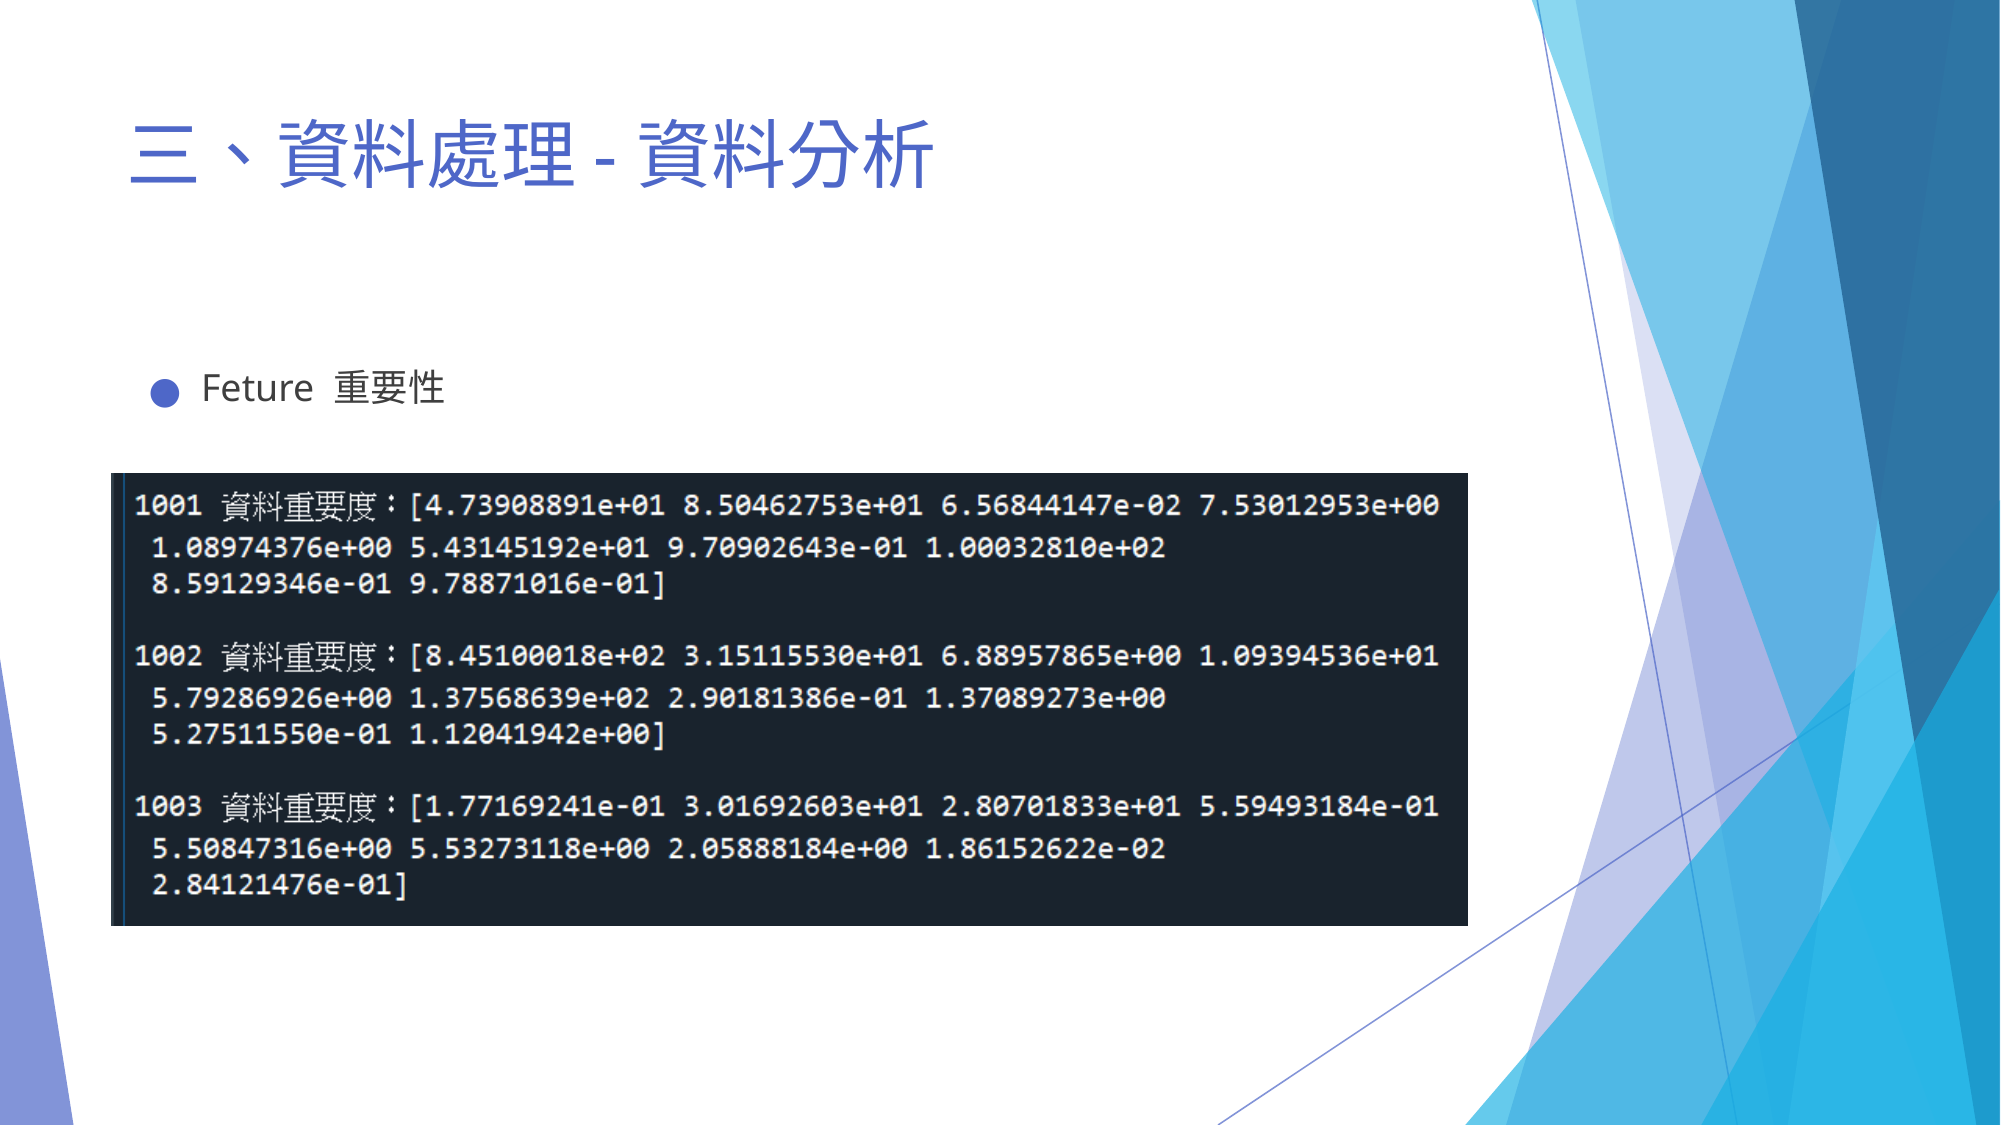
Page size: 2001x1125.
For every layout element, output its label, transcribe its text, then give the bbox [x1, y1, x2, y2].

list Feture 重要性 [111, 356, 1522, 993]
title 三、資料處理-資料分析 [111, 99, 1522, 317]
picture [110, 473, 1468, 926]
